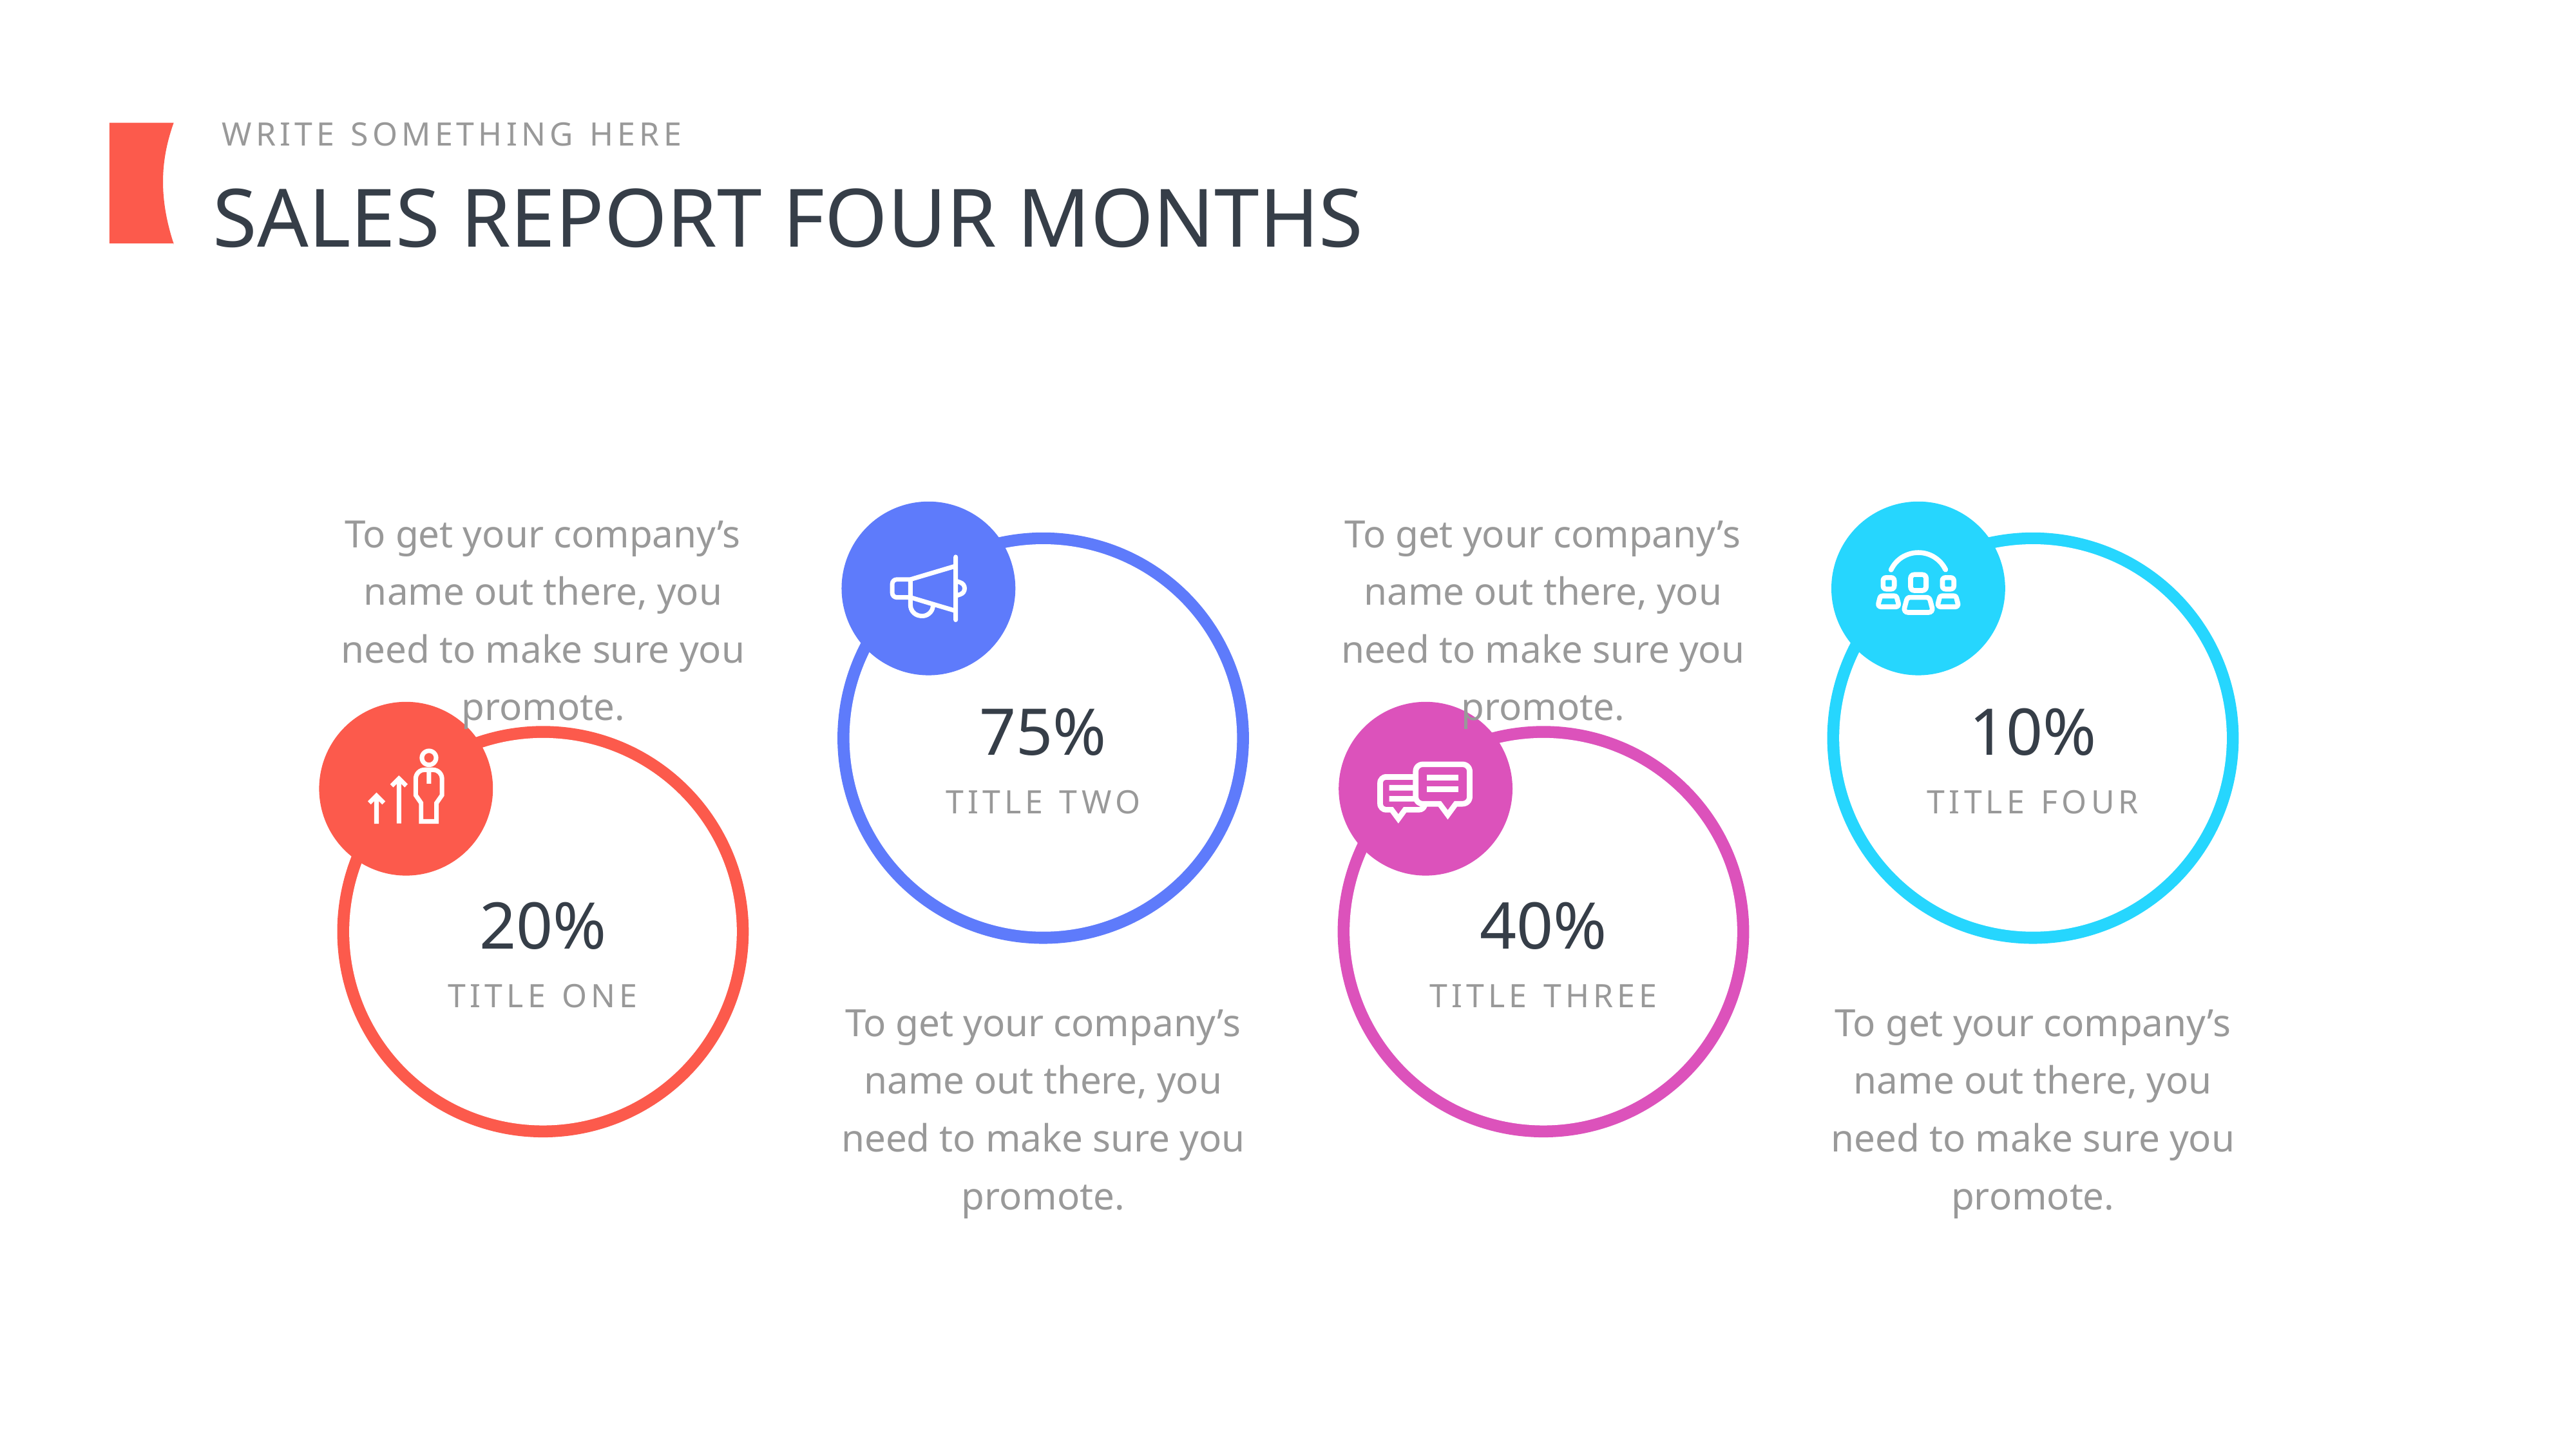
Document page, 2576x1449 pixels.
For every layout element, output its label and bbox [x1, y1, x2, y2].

text_box [299, 486, 2277, 1168]
text_box [203, 109, 1600, 269]
text_box [108, 122, 175, 245]
